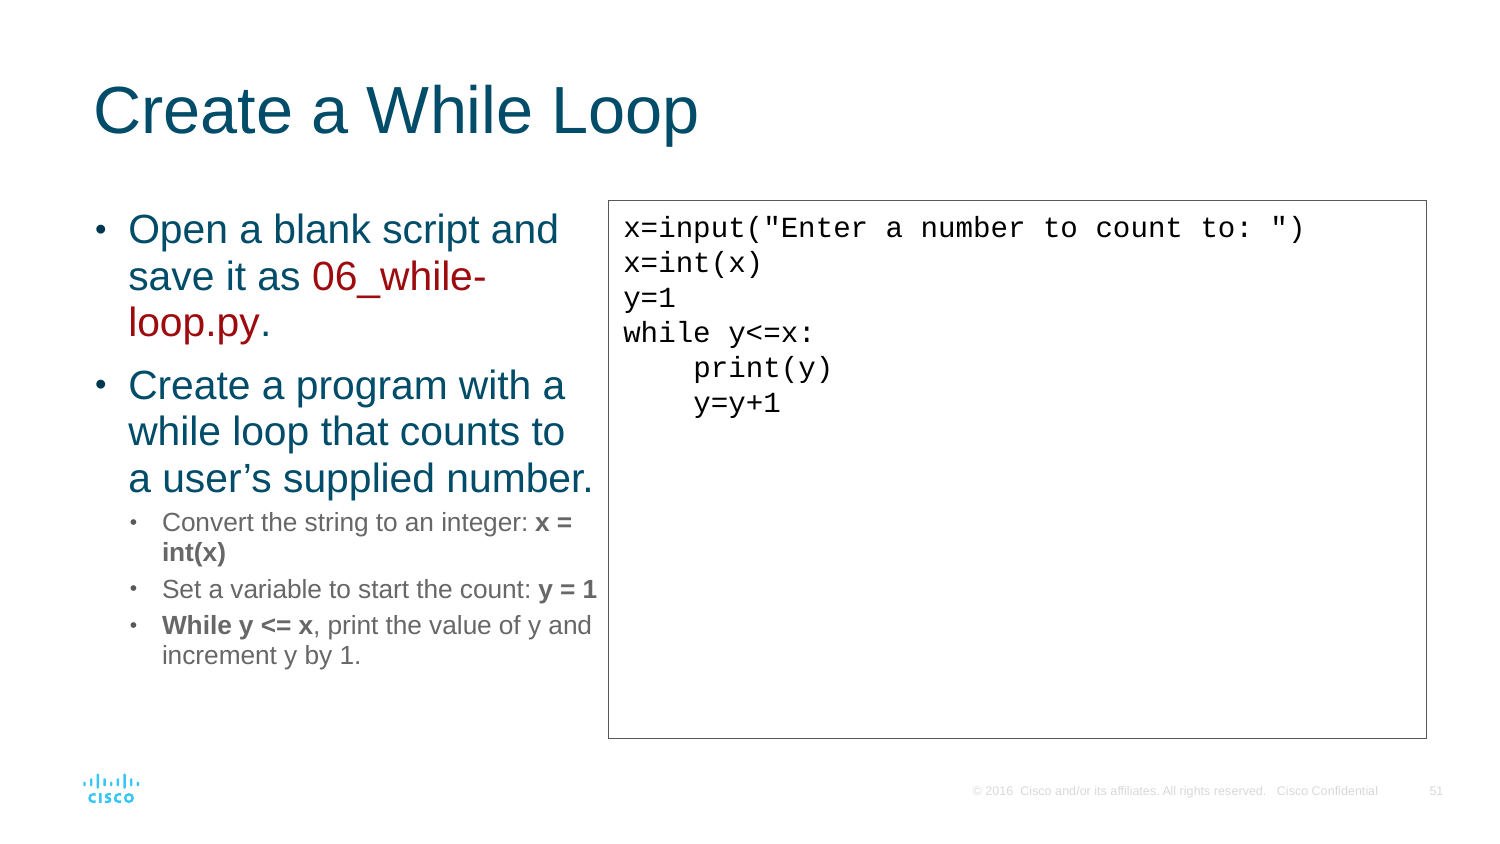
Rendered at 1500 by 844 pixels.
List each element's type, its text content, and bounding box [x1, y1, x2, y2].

title Create a While Loop [78, 54, 1448, 175]
text_box x=input("Enter a number to count to: ") x=int(x) y=1 while y<=x: print(y) y=y+1 [613, 200, 1427, 739]
list Open a blank script and save it as 06_while-loop.py. Create a program with a while loop that counts to a user’s supplied number. Convert the string to an integer: x = int(x) Set a variable to start the count: y = 1 While y <= x, print the value of y and increment y by 1. [71, 199, 613, 741]
